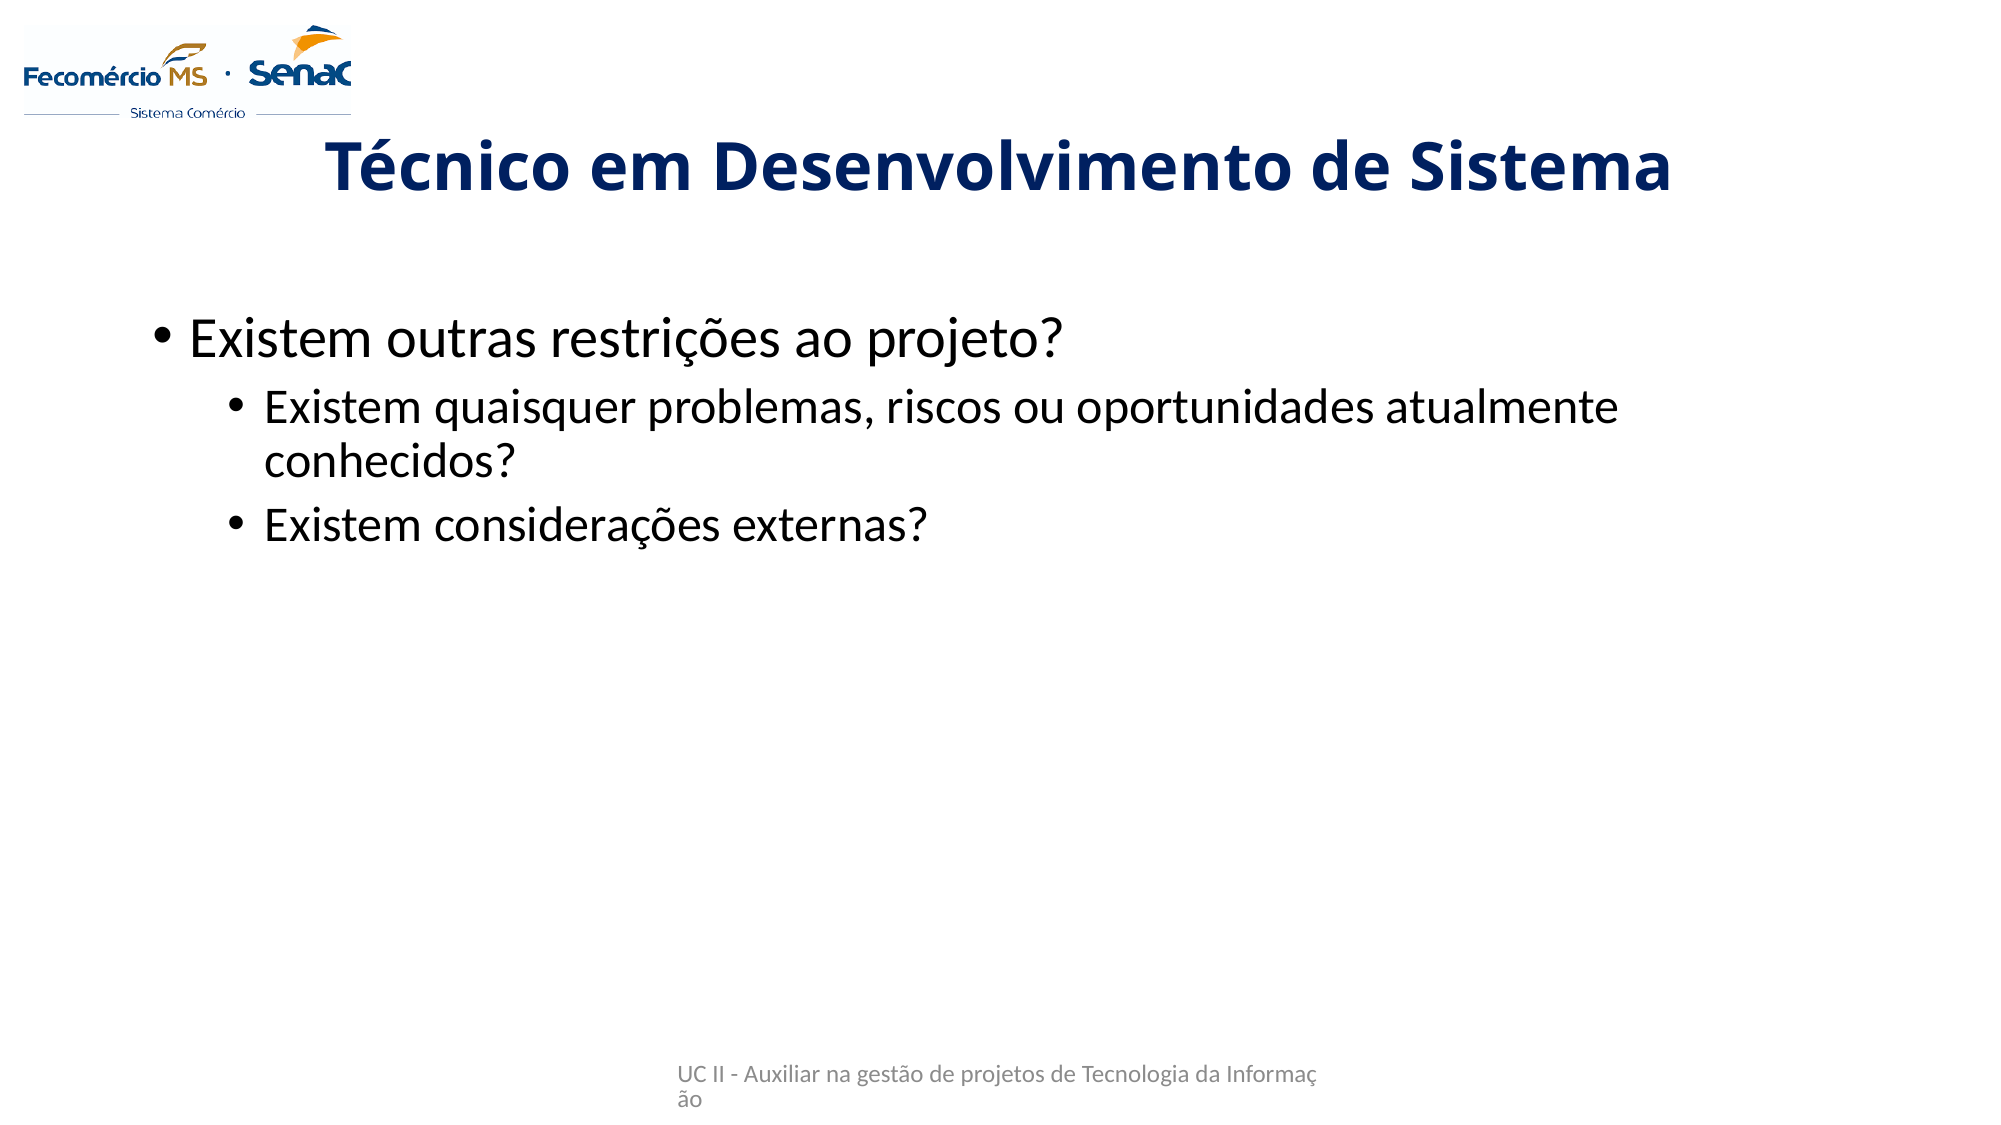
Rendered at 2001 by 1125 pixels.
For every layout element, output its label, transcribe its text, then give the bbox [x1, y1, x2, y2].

title Técnico em Desenvolvimento de Sistema [137, 59, 1863, 278]
footer UC II - Auxiliar na gestão de projetos de Tecnologia da Informação [662, 1042, 1338, 1103]
list Existem outras restrições ao projeto? Existem quaisquer problemas, riscos ou oportunidades atualmente conhecidos? Existem considerações externas? [137, 299, 1863, 1014]
picture [24, 25, 351, 118]
